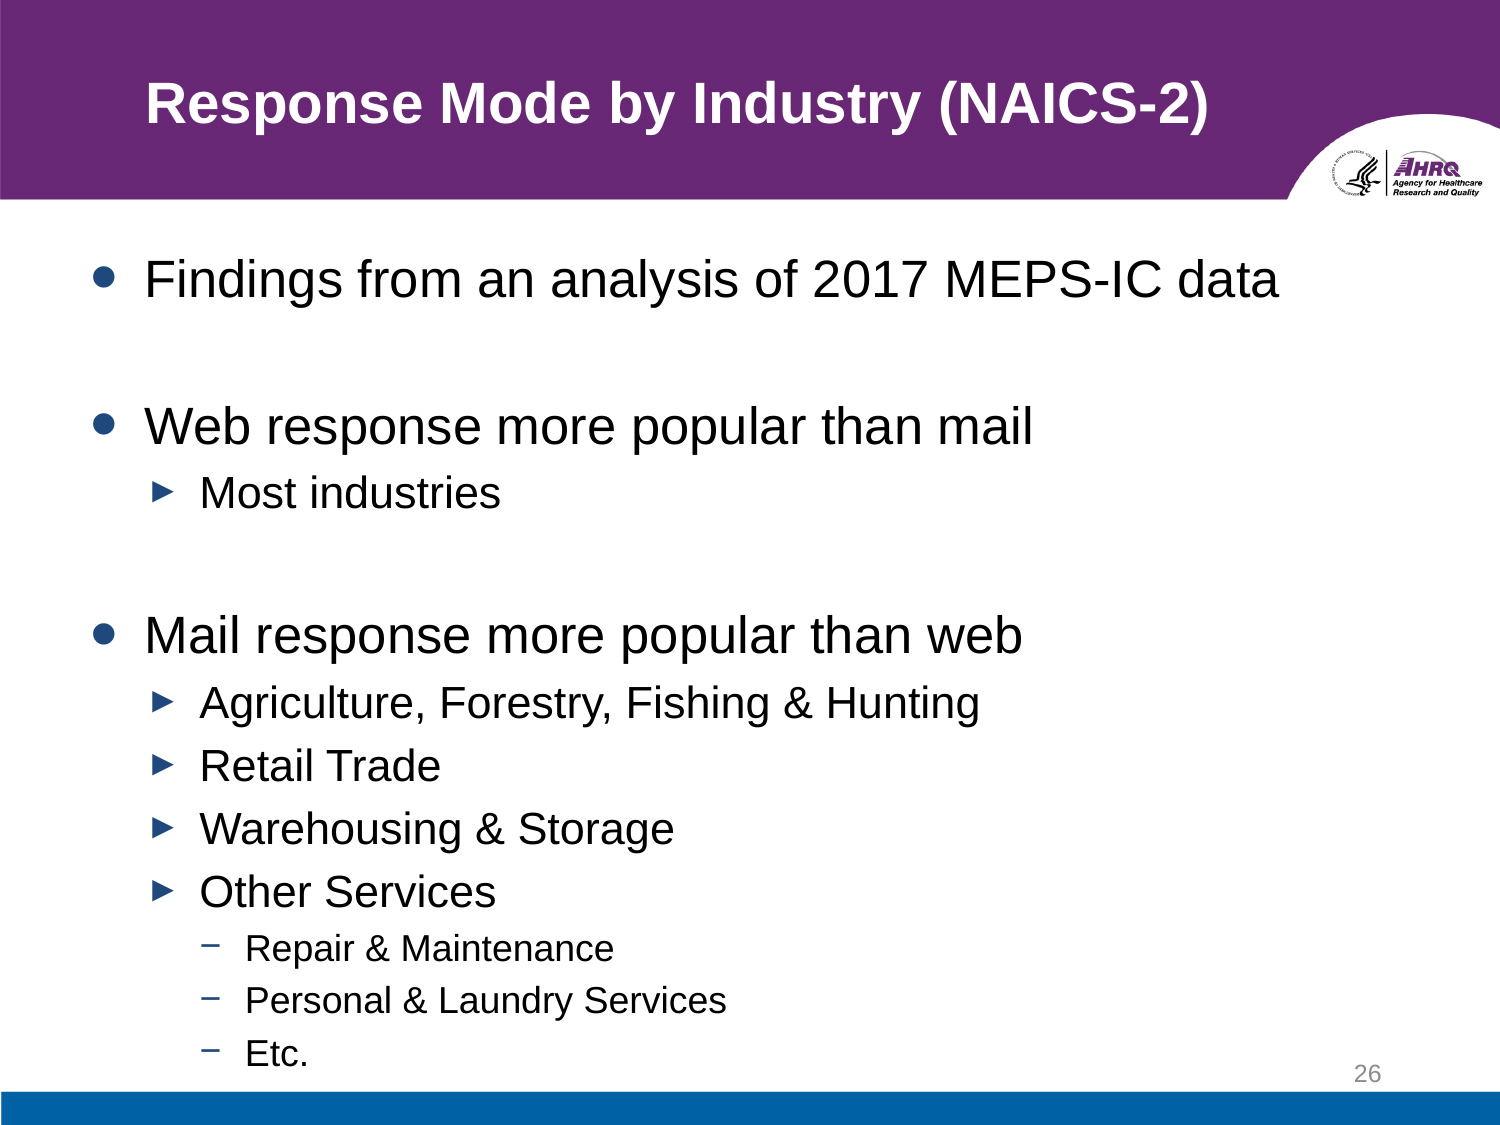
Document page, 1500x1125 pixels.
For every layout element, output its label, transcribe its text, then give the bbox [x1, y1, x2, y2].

picture [0, 0, 1500, 1125]
list Findings from an analysis of 2017 MEPS-IC data Web response more popular than mail Most industries Mail response more popular than web Agriculture, Forestry, Fishing & Hunting Retail Trade Warehousing & Storage Other Services Repair & Maintenance Personal & Laundry Services Etc. [75, 237, 1425, 1088]
slide_number 26 [1059, 1042, 1397, 1103]
title Response Mode by Industry (NAICS-2) [99, 50, 1257, 152]
